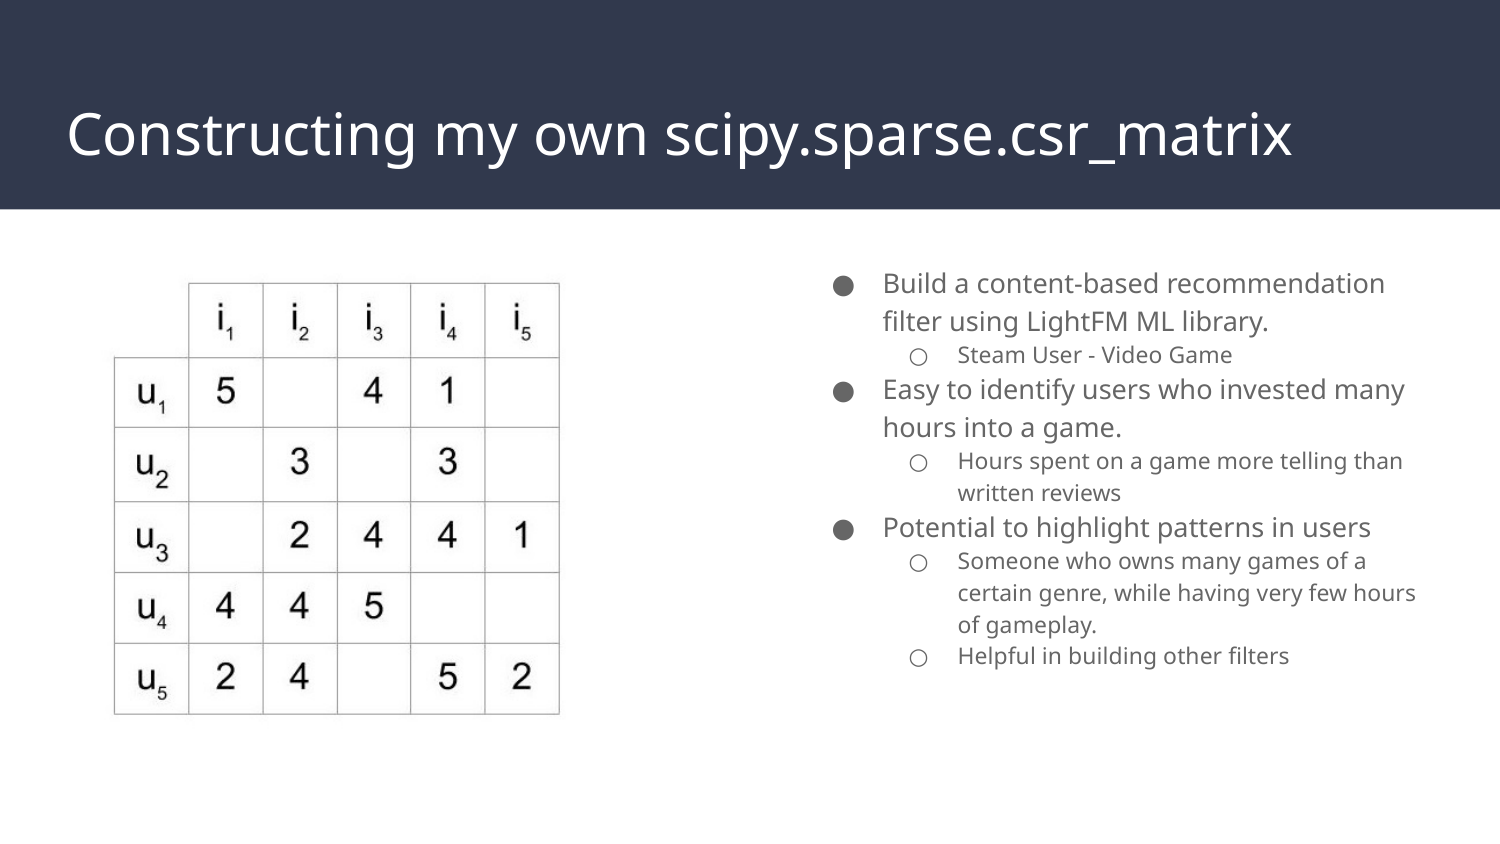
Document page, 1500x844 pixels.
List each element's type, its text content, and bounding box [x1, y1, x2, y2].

list Build a content-based recommendation filter using LightFM ML library. Steam User - Video Game Easy to identify users who invested many hours into a game. Hours spent on a game more telling than written reviews Potential to highlight patterns in users Someone who owns many games of a certain genre, while having very few hours of gameplay. Helpful in building other filters [792, 247, 1449, 752]
picture [64, 255, 618, 752]
title Constructing my own scipy.sparse.csr_matrix [51, 82, 1449, 185]
